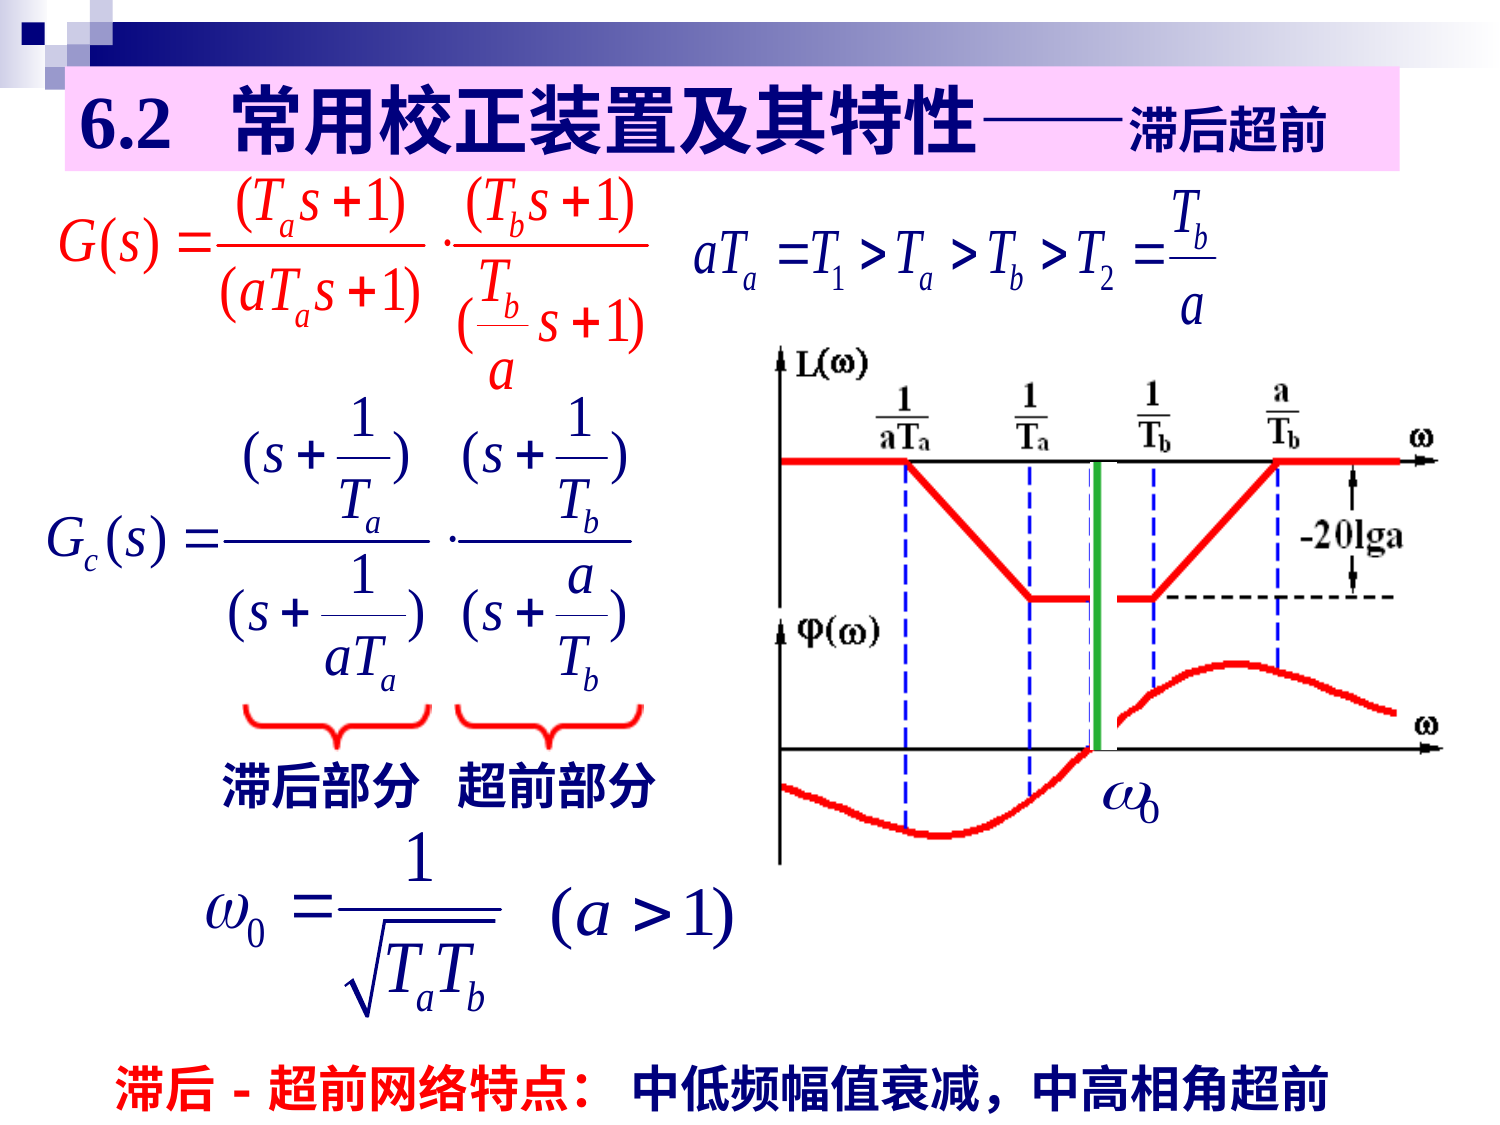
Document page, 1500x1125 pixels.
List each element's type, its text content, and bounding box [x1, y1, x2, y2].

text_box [762, 337, 1451, 869]
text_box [1092, 751, 1163, 836]
picture [241, 701, 432, 752]
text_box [539, 870, 749, 965]
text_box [1090, 462, 1117, 751]
text_box 超前部分 [444, 747, 681, 823]
text_box 滞后-超前网络特点： 中低频幅值衰减，中高相角超前 [100, 1031, 1363, 1125]
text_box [686, 172, 1227, 339]
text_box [50, 160, 659, 405]
text_box 滞后部分 [206, 747, 444, 809]
picture [454, 701, 644, 752]
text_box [38, 378, 644, 705]
text_box 6.2 常用校正装置及其特性——滞后超前 [64, 66, 1400, 172]
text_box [195, 810, 512, 1034]
